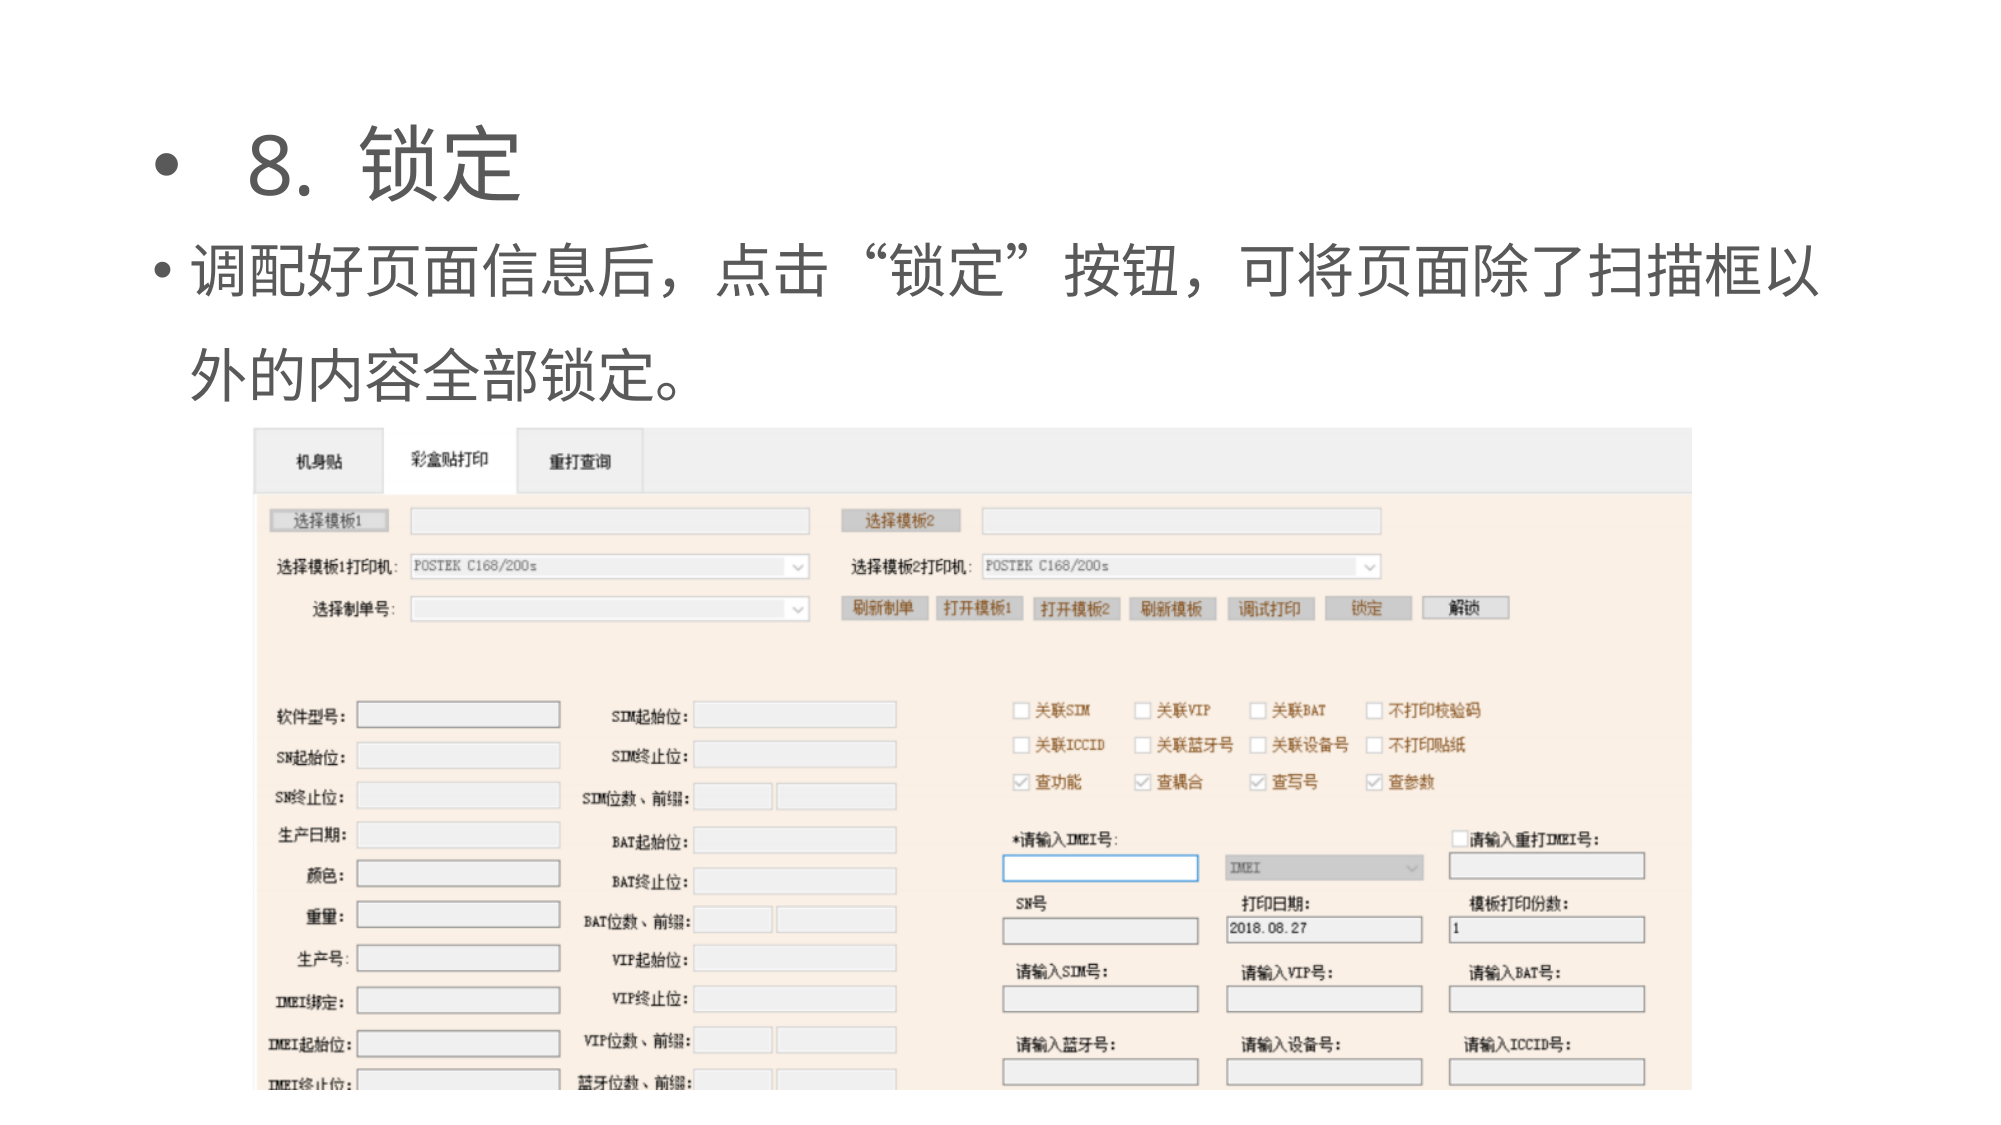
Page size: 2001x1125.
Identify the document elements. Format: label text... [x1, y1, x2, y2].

title 8. 锁定 [137, 59, 1863, 191]
picture [248, 424, 1692, 1090]
list 调配好页面信息后，点击“锁定”按钮，可将页面除了扫描框以外的内容全部锁定。 [137, 191, 1863, 906]
